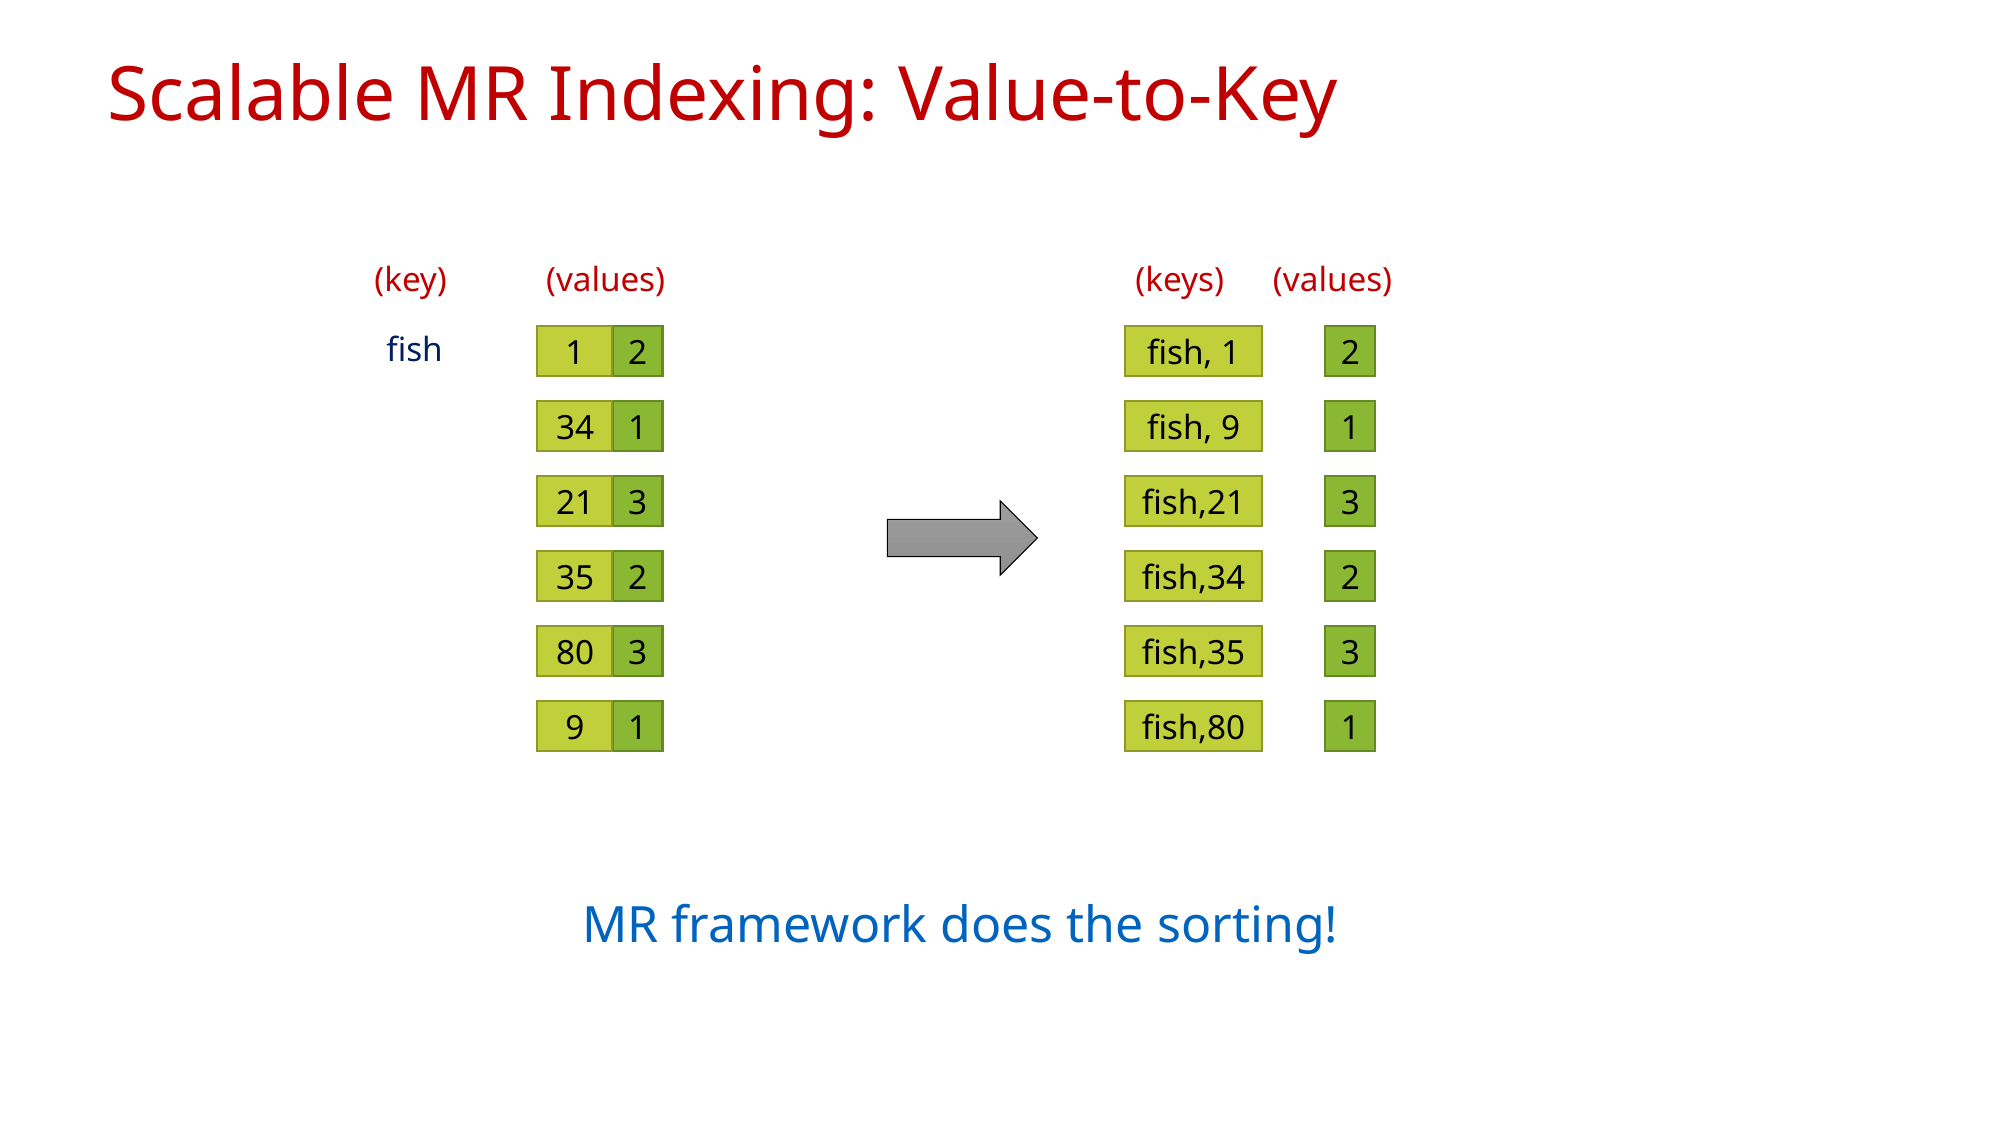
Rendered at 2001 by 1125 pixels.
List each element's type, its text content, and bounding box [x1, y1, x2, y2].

text_box 21 [536, 475, 613, 527]
text_box 2 [1324, 550, 1376, 602]
text_box fish,35 [1124, 625, 1263, 677]
text_box 1 [1324, 700, 1376, 752]
text_box 9 [536, 700, 613, 752]
text_box (key) [359, 250, 462, 306]
text_box (values) [1258, 250, 1408, 306]
text_box fish, 1 [1124, 325, 1263, 377]
text_box 3 [1324, 475, 1376, 527]
text_box MR framework does the sorting! [567, 884, 1354, 960]
text_box (keys) [1120, 250, 1239, 306]
text_box fish [371, 320, 458, 375]
text_box 35 [536, 550, 613, 602]
text_box 2 [1324, 325, 1376, 377]
text_box fish,34 [1124, 550, 1263, 602]
text_box fish,21 [1124, 475, 1263, 527]
text_box [886, 499, 1039, 577]
text_box fish, 9 [1124, 400, 1263, 452]
text_box fish,80 [1124, 700, 1263, 752]
text_box 1 [536, 325, 613, 377]
text_box 1 [613, 700, 664, 752]
text_box 3 [1324, 625, 1376, 677]
text_box Scalable MR Indexing: Value-to-Key [92, 38, 1593, 151]
text_box 3 [613, 625, 664, 677]
text_box (values) [531, 250, 681, 306]
text_box 3 [613, 475, 664, 527]
text_box 1 [613, 400, 664, 452]
text_box 1 [1324, 400, 1376, 452]
text_box 80 [536, 625, 613, 677]
text_box 34 [536, 400, 613, 452]
text_box 2 [613, 550, 664, 602]
text_box 2 [613, 325, 664, 377]
